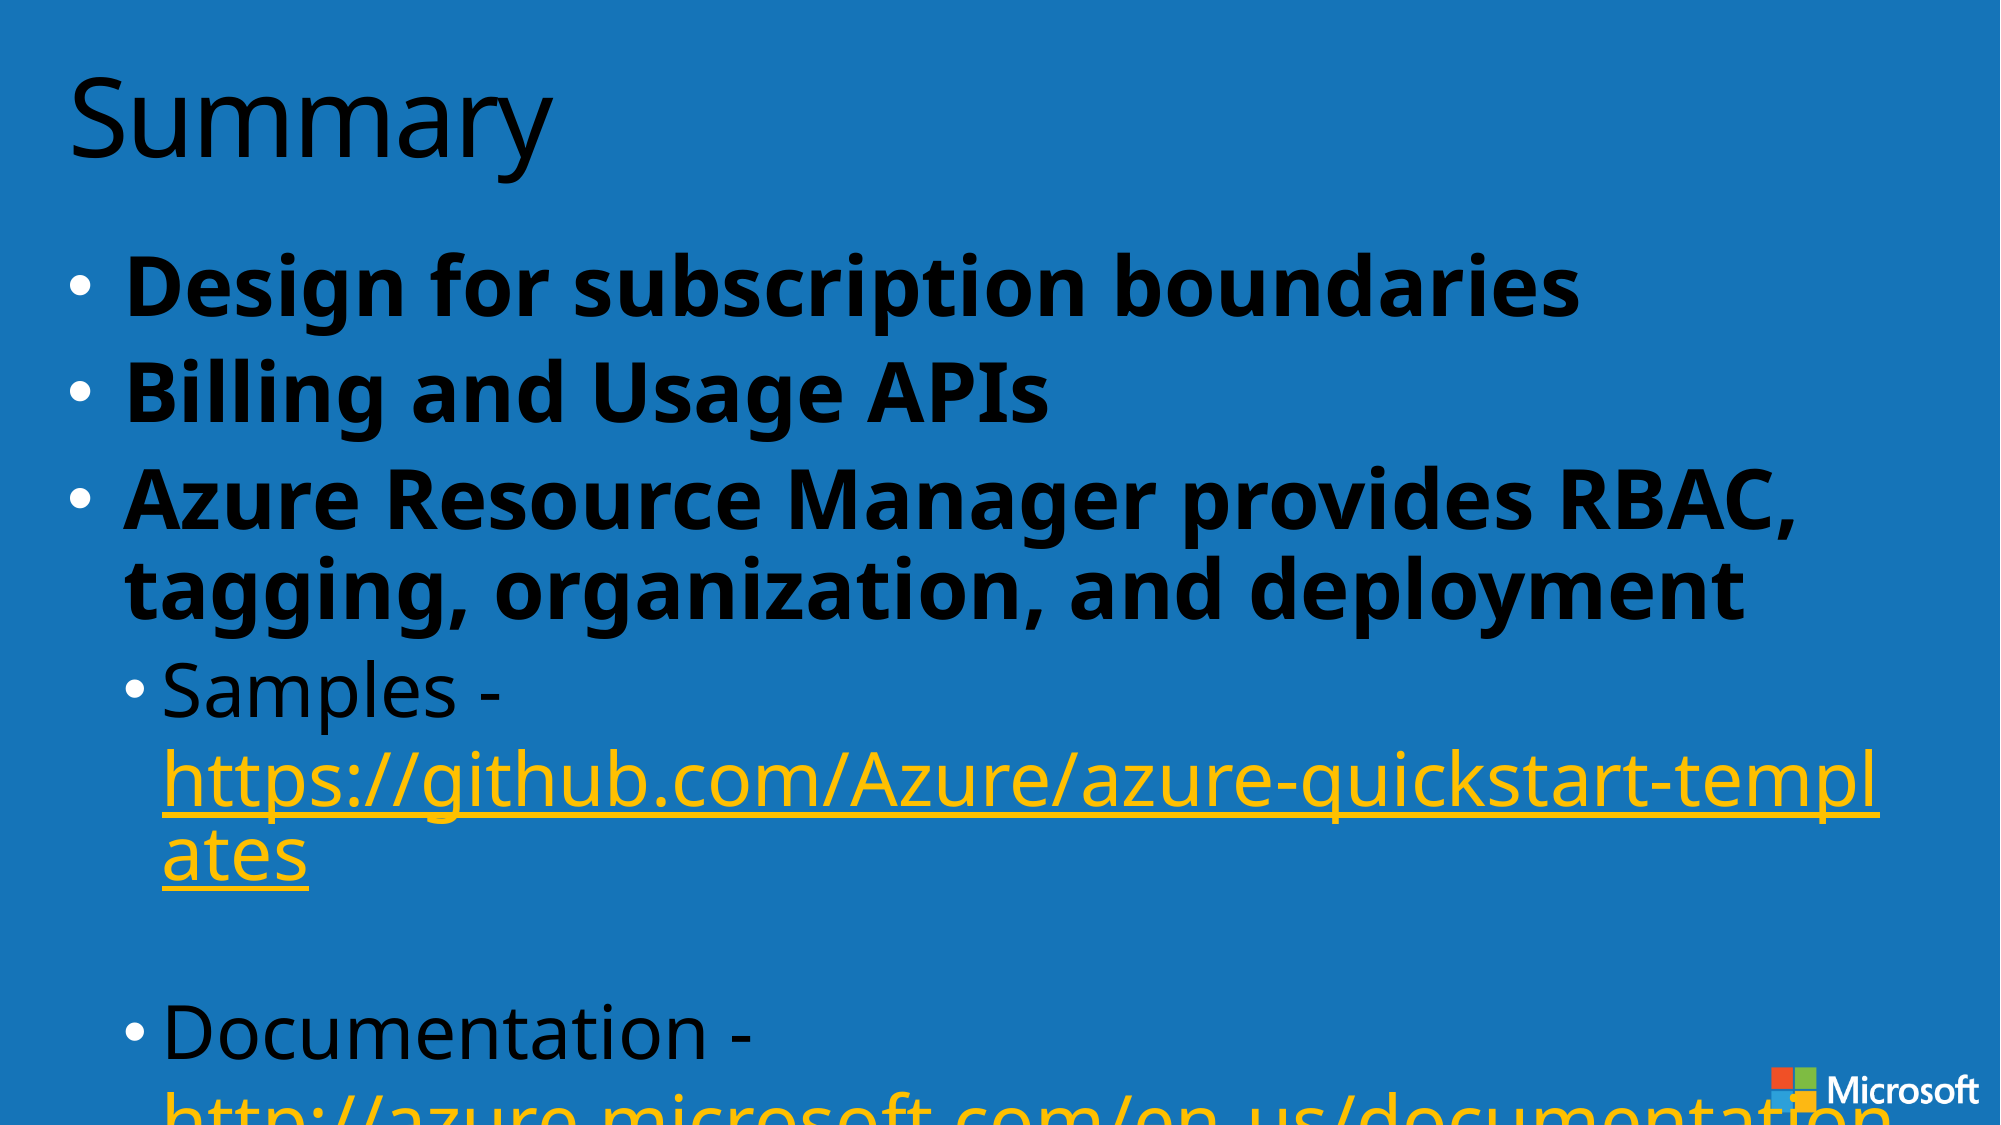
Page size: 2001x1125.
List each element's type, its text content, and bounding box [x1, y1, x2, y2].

title Summary [44, 47, 1938, 196]
list Design for subscription boundaries Billing and Usage APIs Azure Resource Manager provides RBAC, tagging, organization, and deployment Samples - https://github.com/Azure/azure-quickstart-templates Documentation - http://azure.microsoft.com/en-us/documentation/articles/resource-group-overview/ [43, 229, 1938, 1028]
picture [1770, 1066, 1980, 1113]
